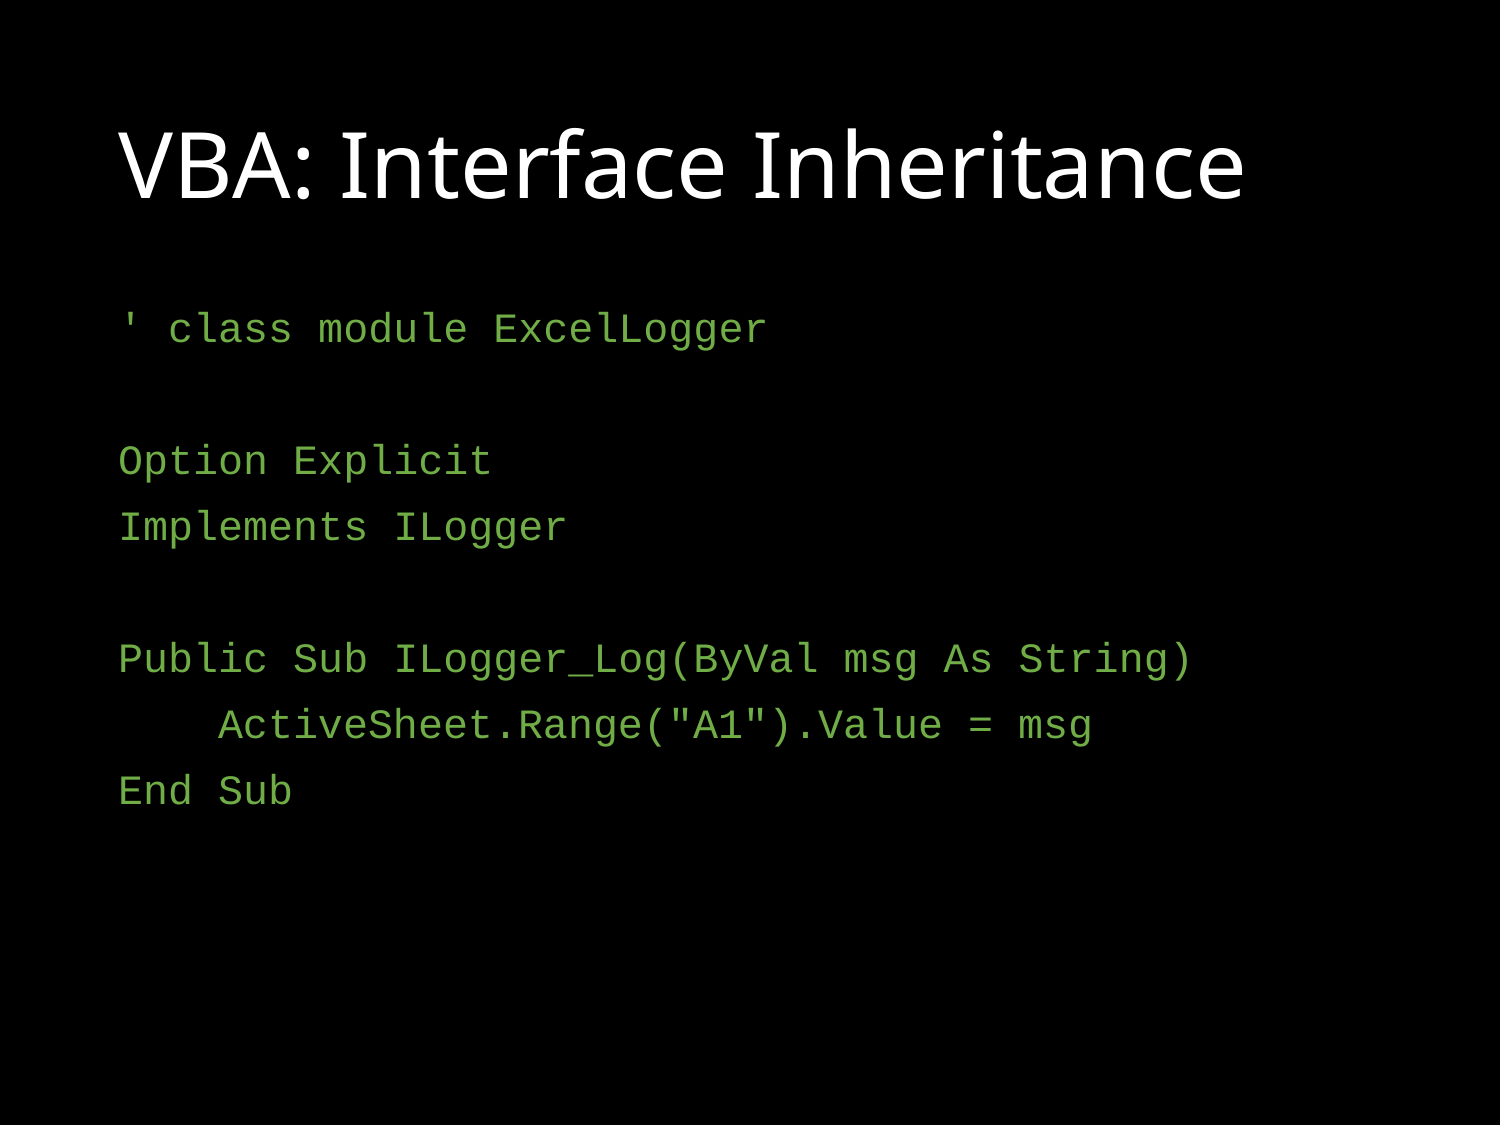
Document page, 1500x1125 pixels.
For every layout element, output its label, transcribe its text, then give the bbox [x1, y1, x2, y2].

title VBA: Interface Inheritance [103, 59, 1397, 278]
list ' class module ExcelLogger Option Explicit Implements ILogger Public Sub ILogger_Log(ByVal msg As String) ActiveSheet.Range("A1").Value = msg End Sub [103, 299, 1397, 1014]
